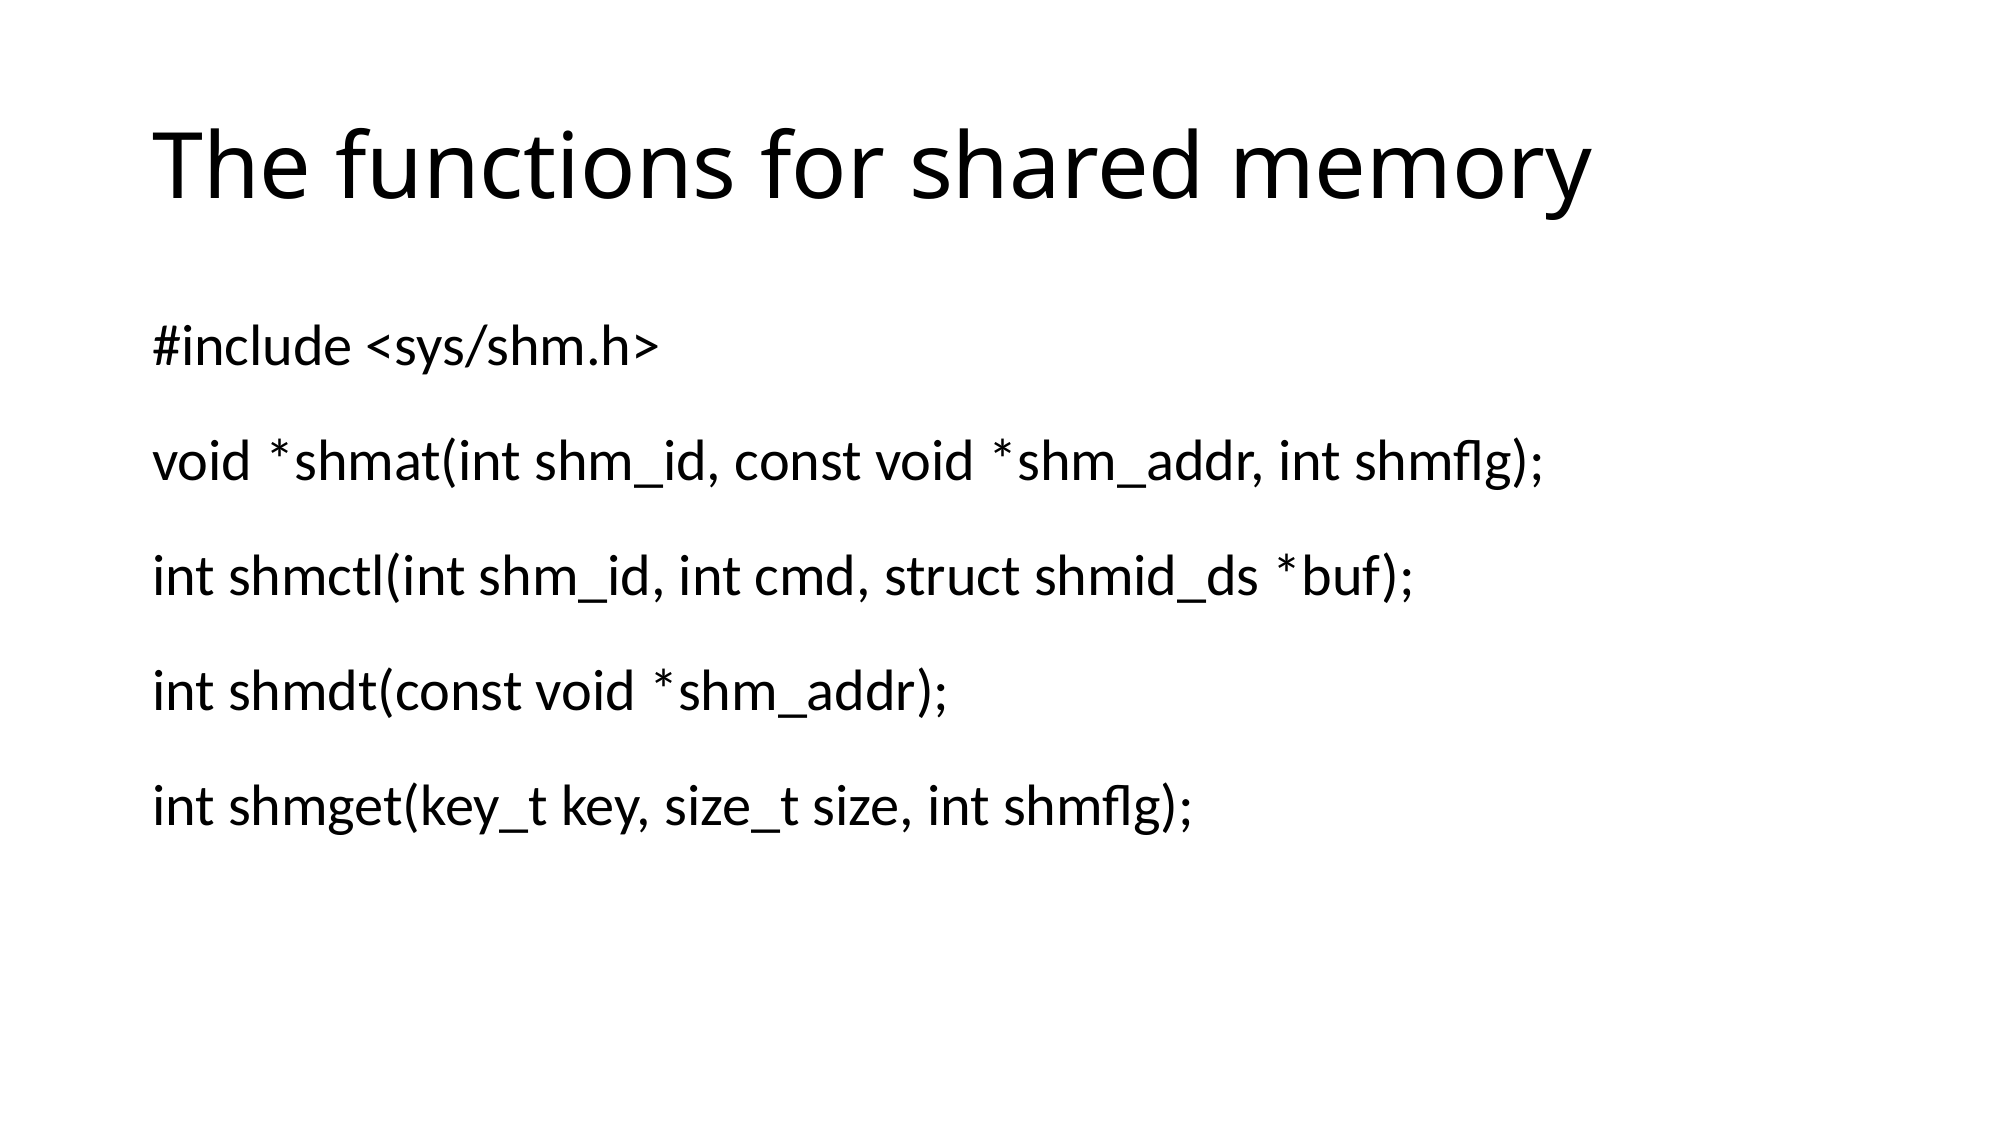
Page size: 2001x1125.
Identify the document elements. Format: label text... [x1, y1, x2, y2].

text_box The functions for shared memory [137, 59, 1863, 278]
text_box #include <sys/shm.h> void *shmat(int shm_id, const void *shm_addr, int shmflg); int shmctl(int shm_id, int cmd, struct shmid_ds *buf); int shmdt(const void *shm_addr); int shmget(key_t key, size_t size, int shmflg); [137, 299, 1863, 1014]
